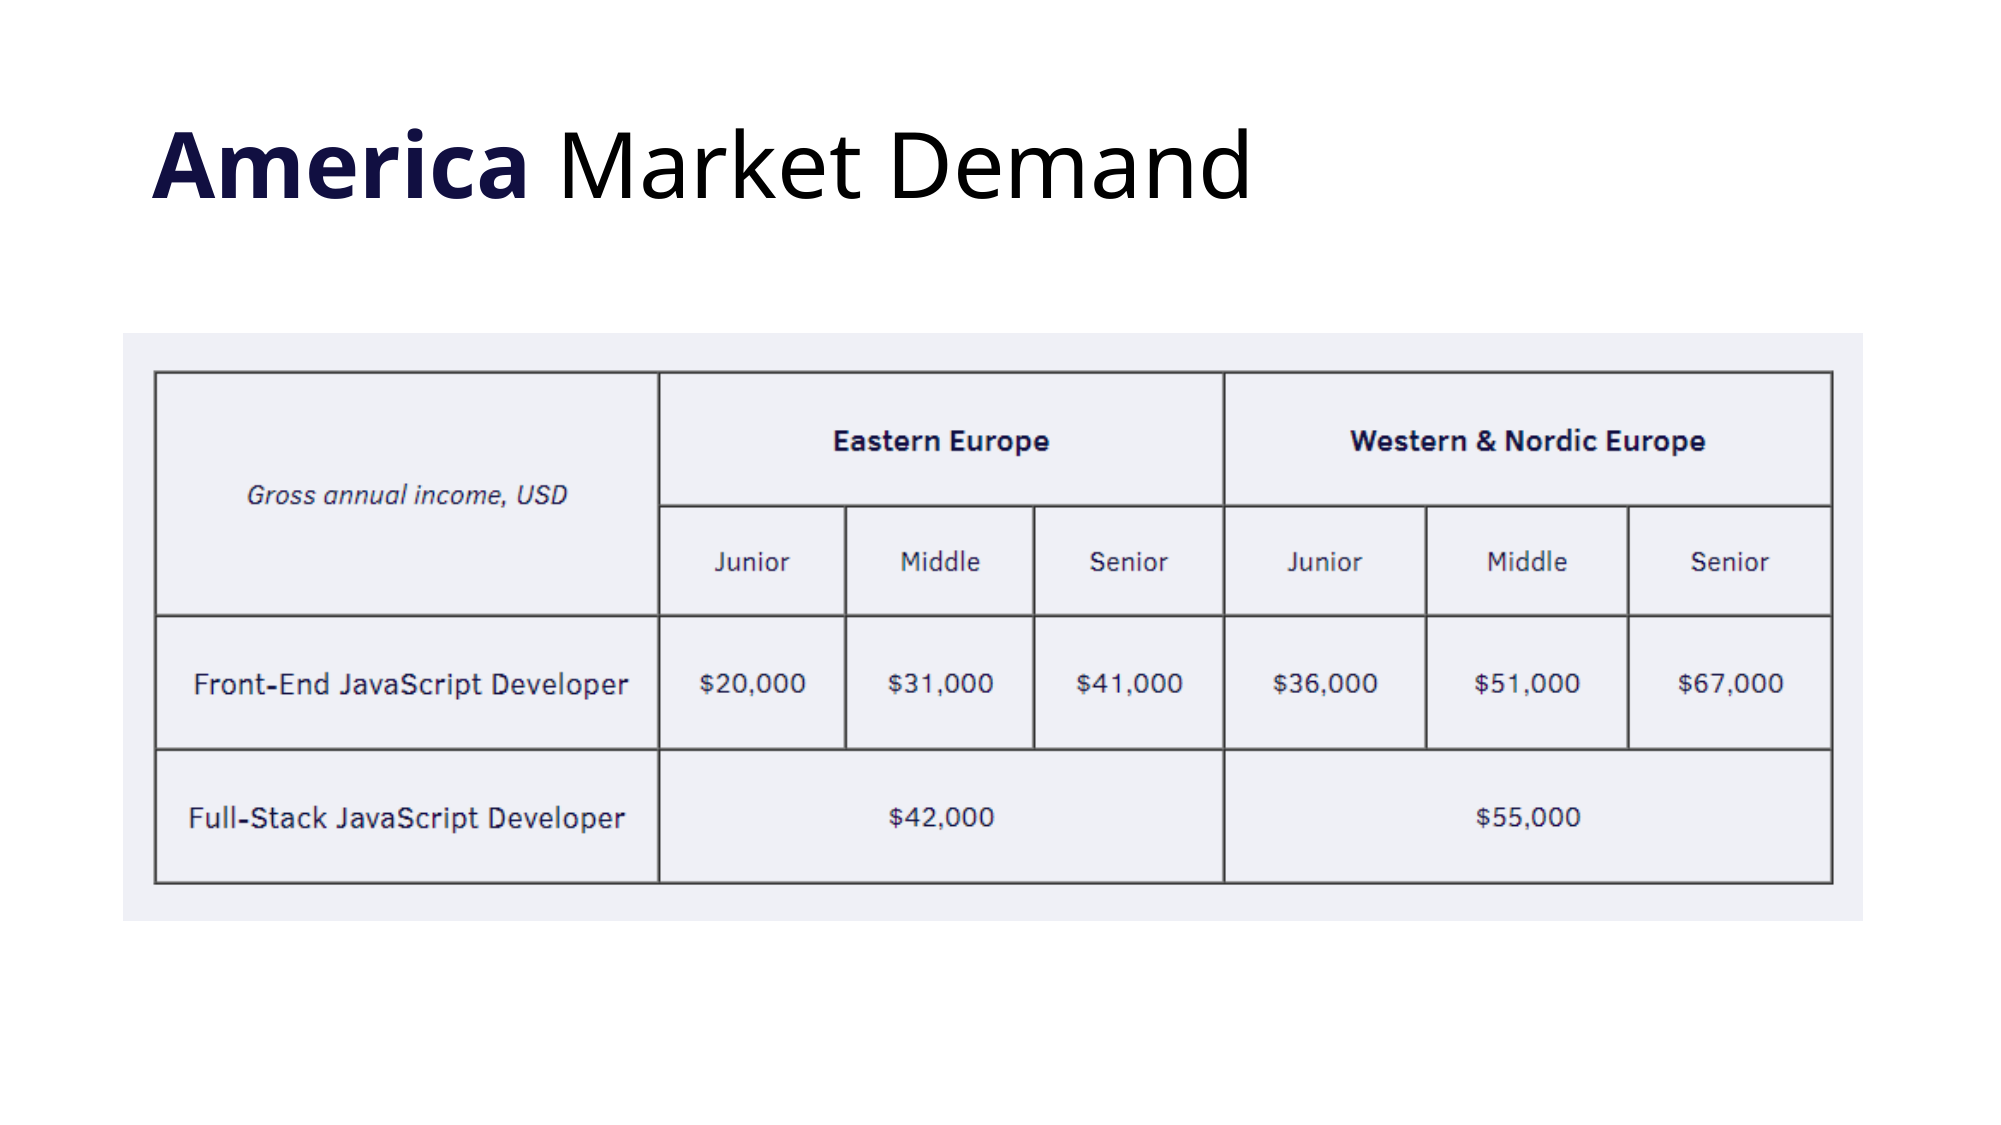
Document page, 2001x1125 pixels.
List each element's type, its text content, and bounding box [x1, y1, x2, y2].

picture [123, 333, 1863, 921]
title America Market Demand [137, 59, 1863, 278]
